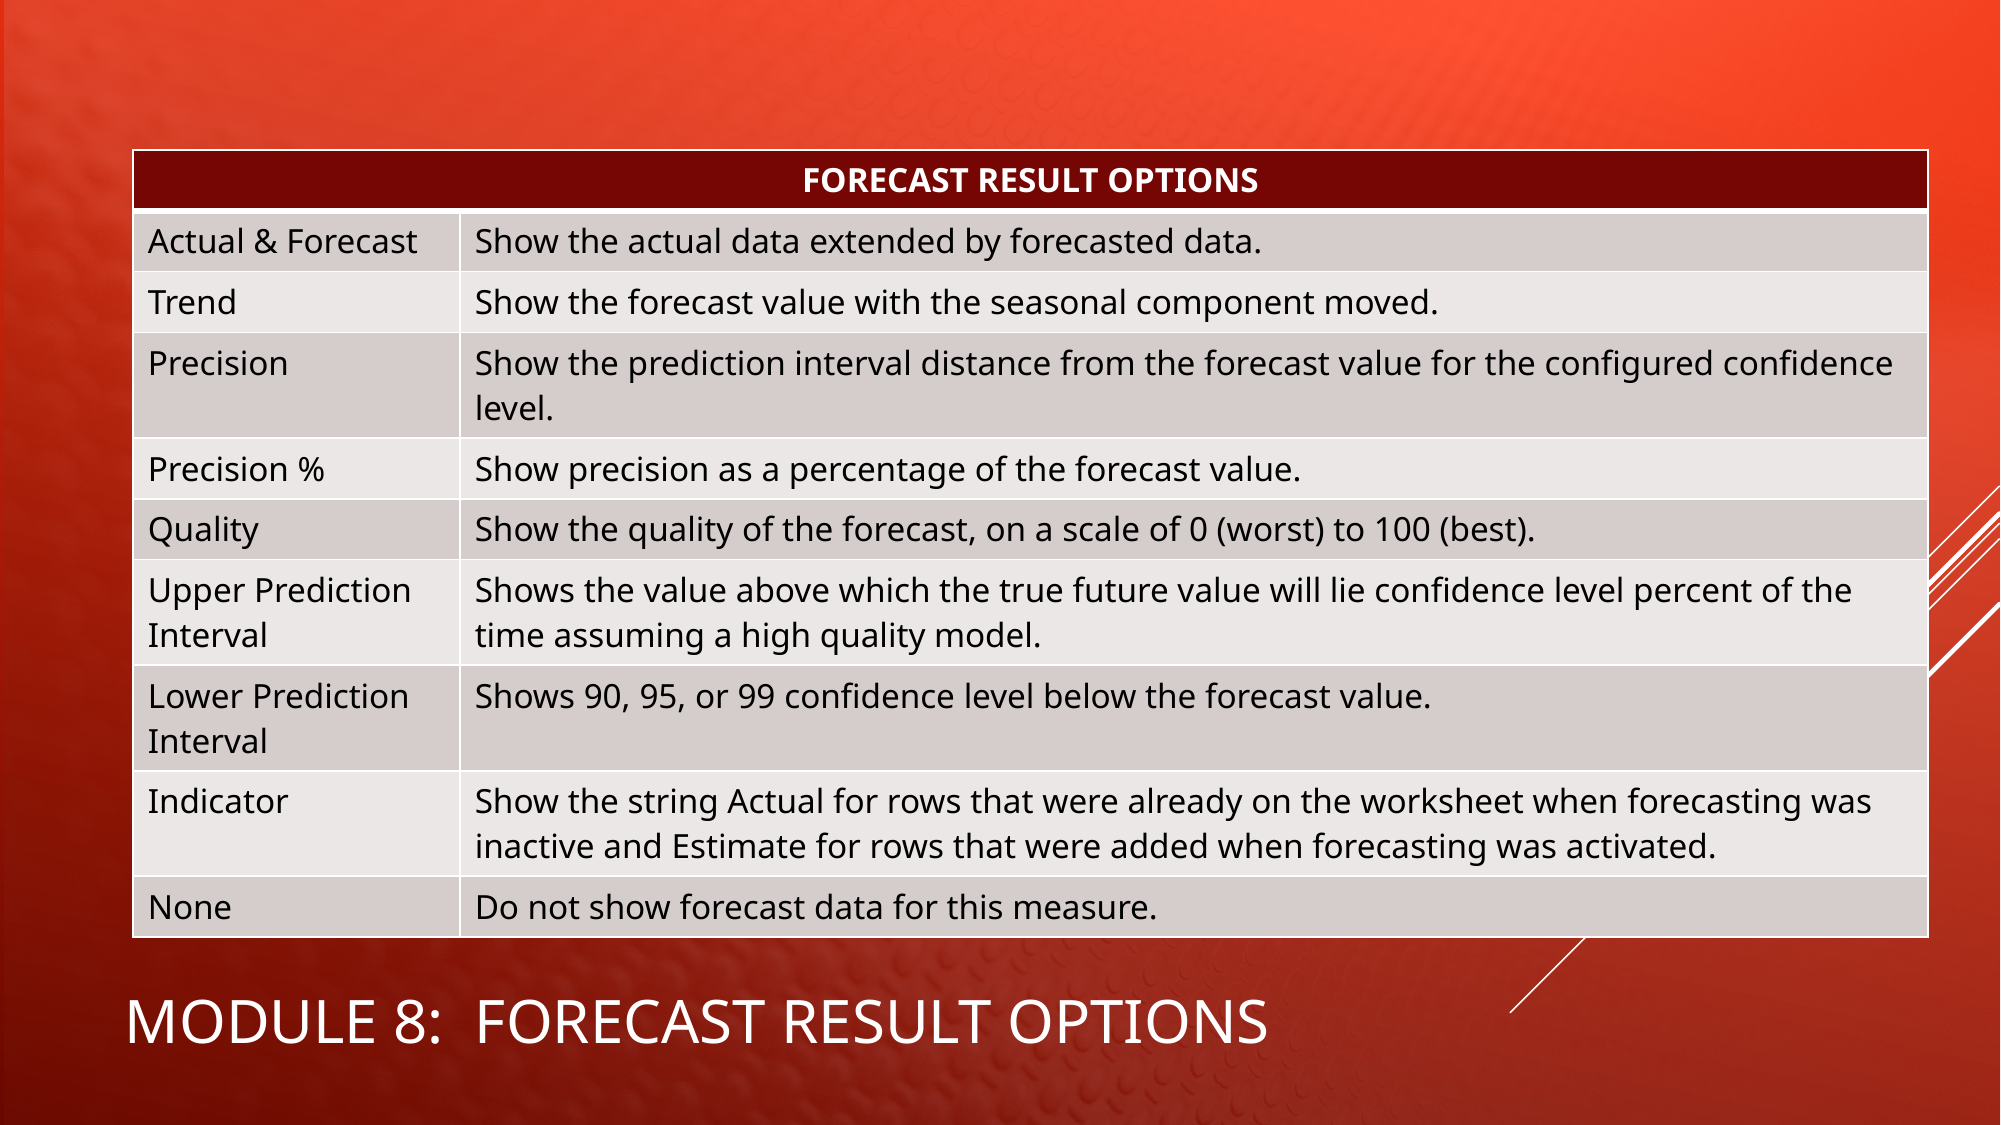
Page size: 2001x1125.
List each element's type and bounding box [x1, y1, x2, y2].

text_box [1510, 485, 2000, 1013]
text_box [0, 0, 4, 1125]
picture [4, 0, 2000, 1125]
